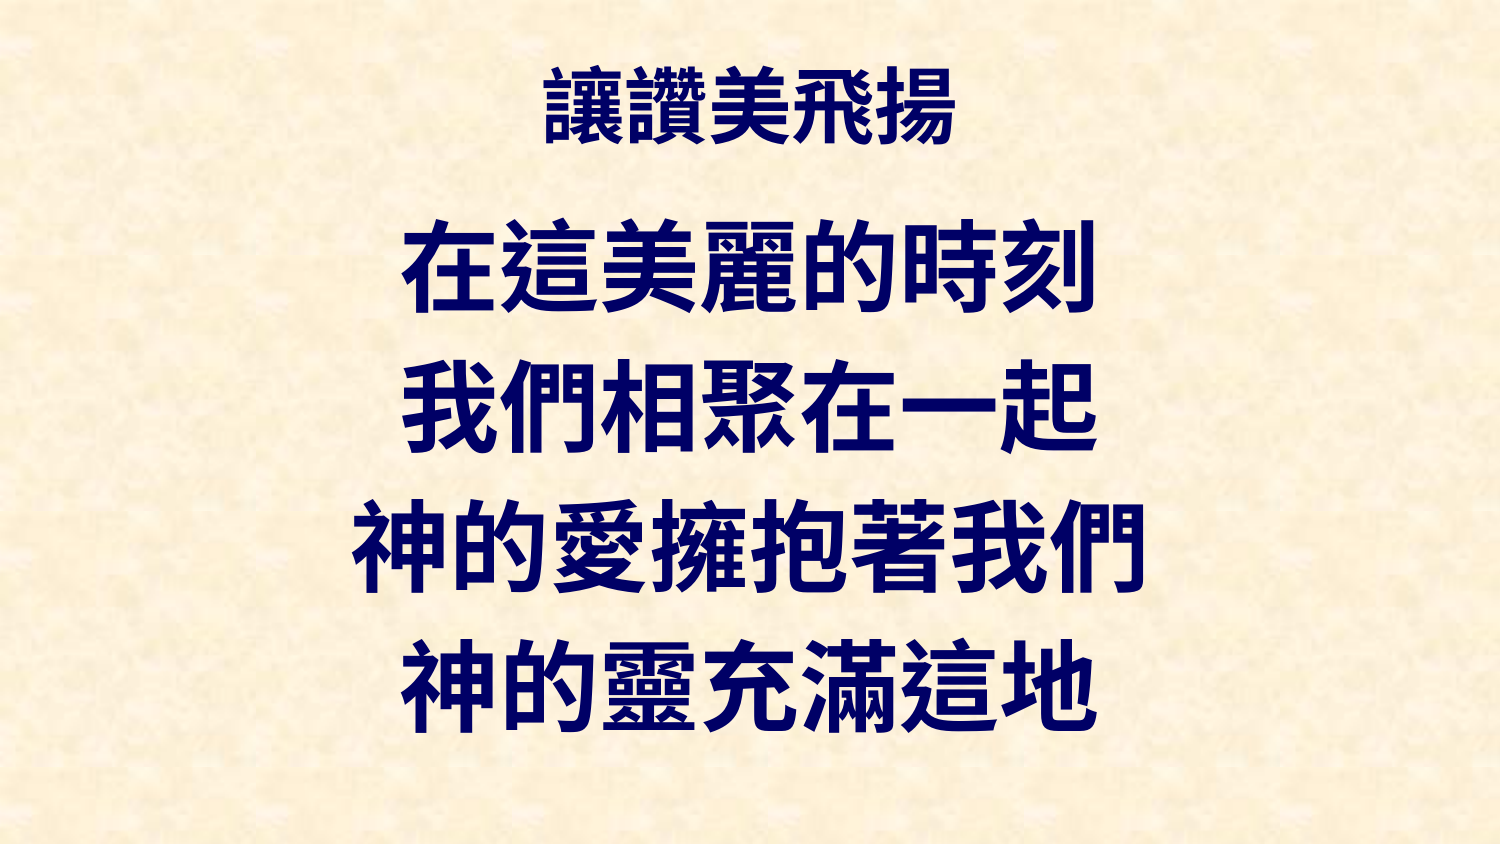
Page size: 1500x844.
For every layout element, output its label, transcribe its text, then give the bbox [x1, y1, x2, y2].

list 在這美麗的時刻 我們相聚在一起 神的愛擁抱著我們 神的靈充滿這地 [75, 196, 1425, 754]
picture [0, 0, 1500, 844]
title 讓讚美飛揚 [75, 33, 1425, 175]
